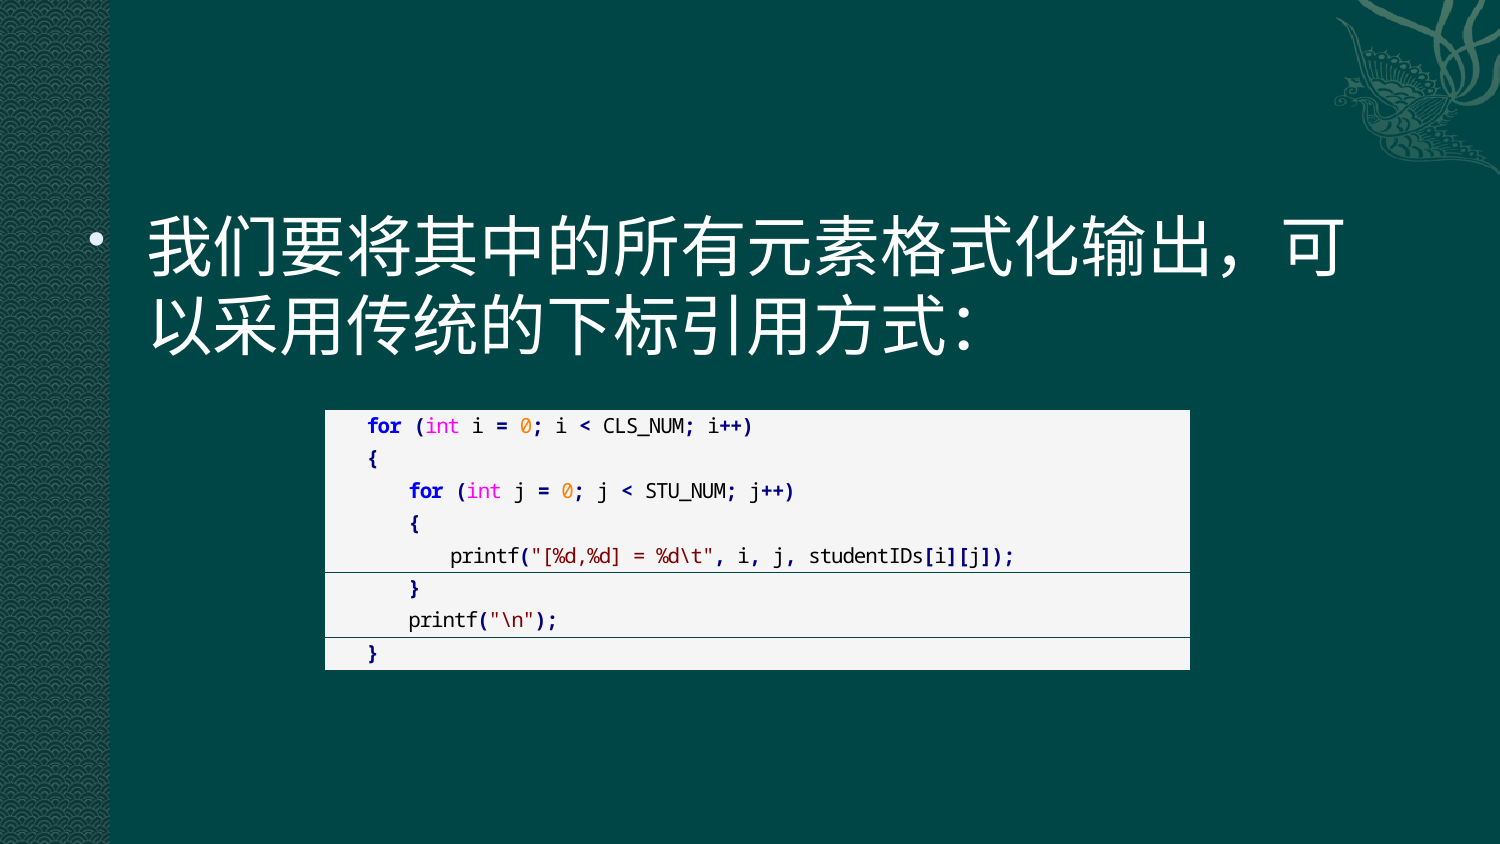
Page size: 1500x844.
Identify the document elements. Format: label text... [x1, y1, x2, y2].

picture [324, 409, 1193, 671]
picture [0, 0, 110, 844]
list 我们要将其中的所有元素格式化输出，可以采用传统的下标引用方式： [75, 196, 1425, 754]
